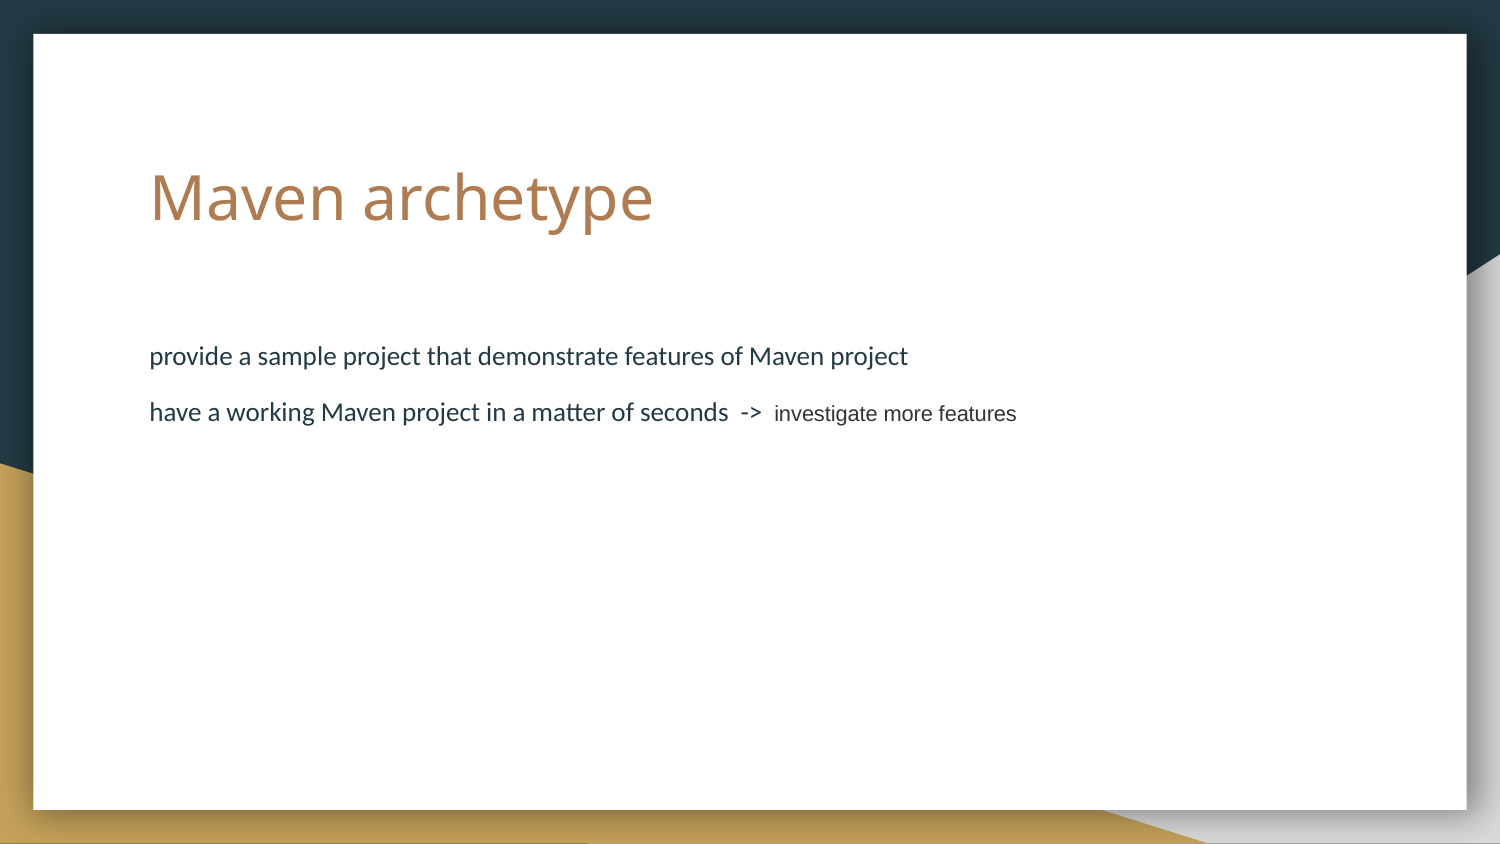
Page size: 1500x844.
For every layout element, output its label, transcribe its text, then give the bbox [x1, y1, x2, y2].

title Maven archetype [134, 138, 1366, 296]
list provide a sample project that demonstrate features of Maven project have a working Maven project in a matter of seconds -> investigate more features [134, 326, 1366, 729]
